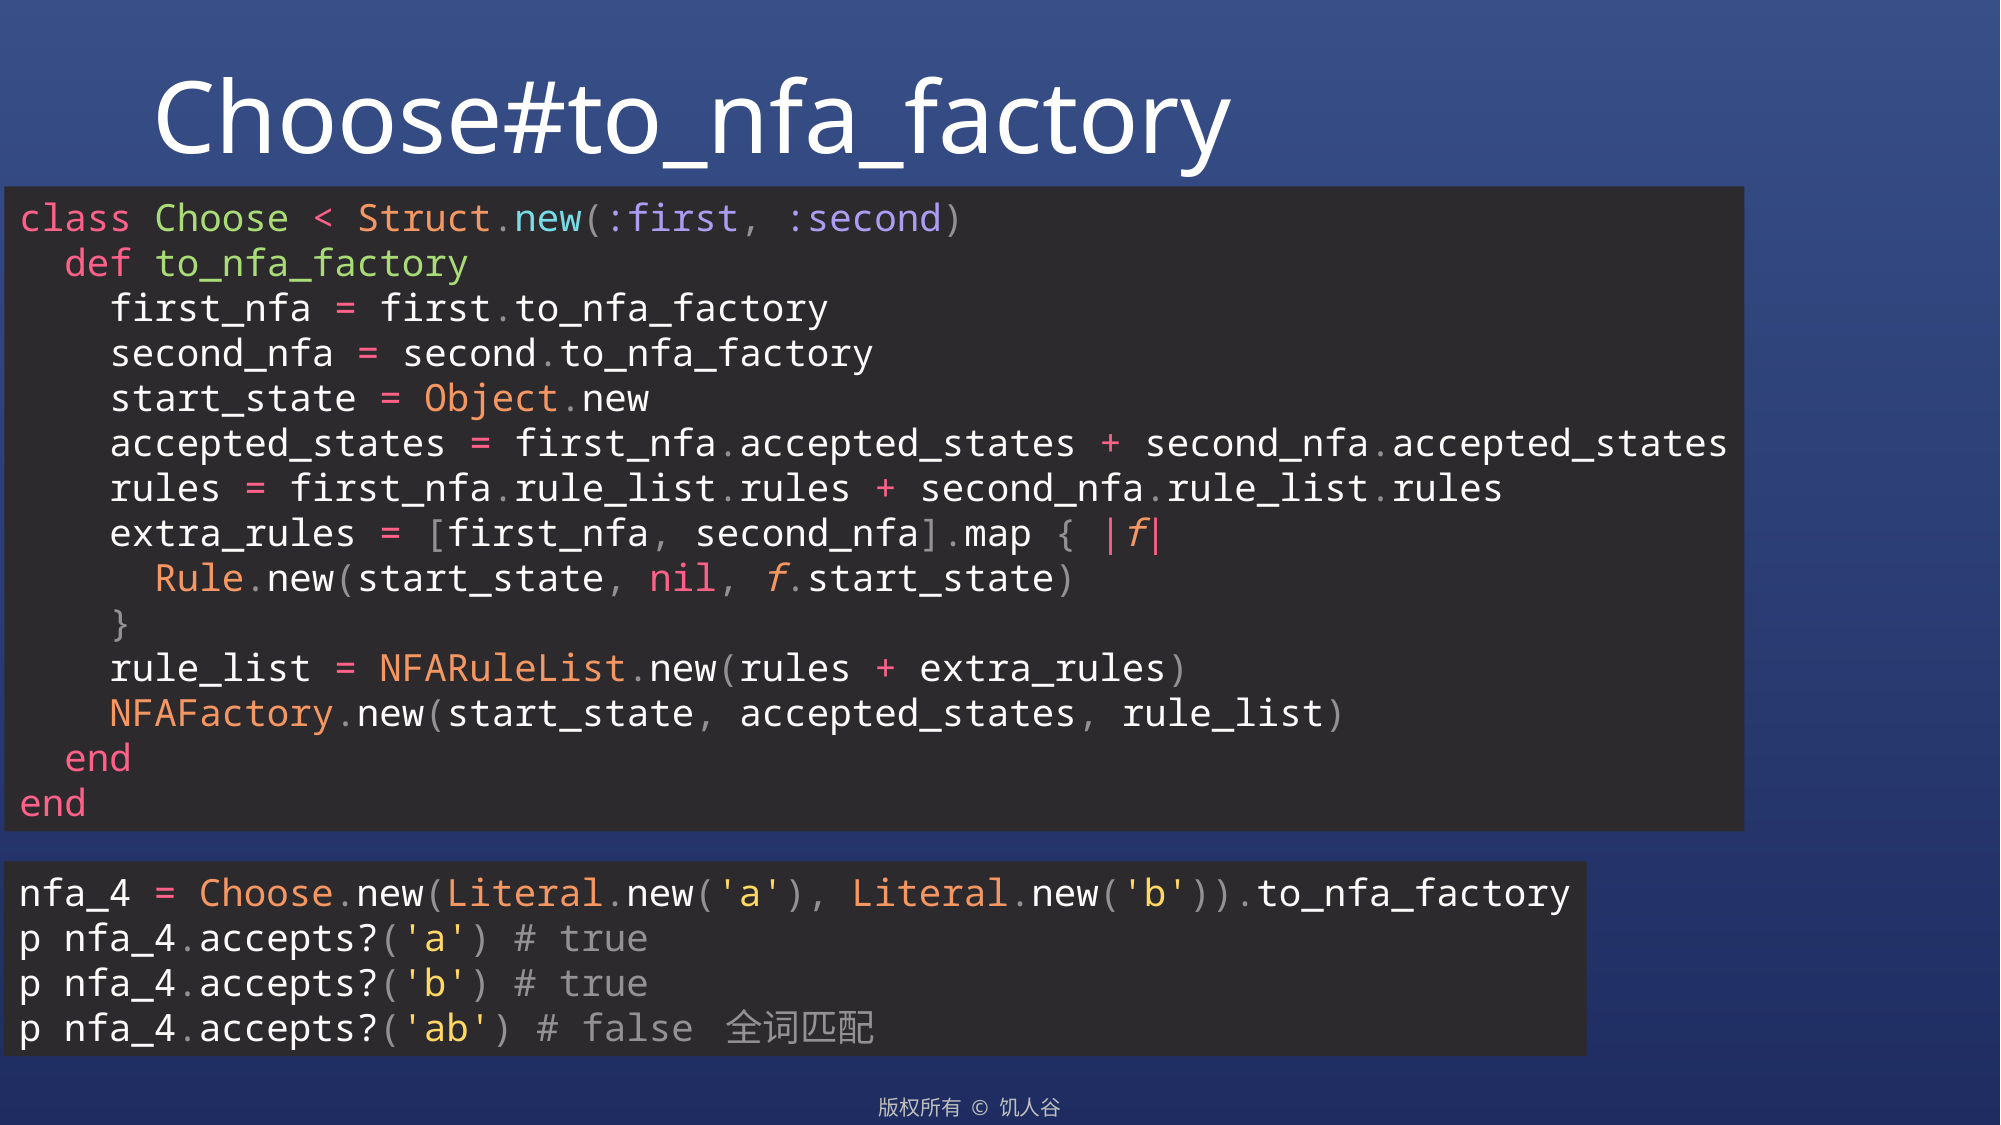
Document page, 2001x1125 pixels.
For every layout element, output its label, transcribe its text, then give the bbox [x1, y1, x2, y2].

text_box class Choose < Struct.new(:first, :second) def to_nfa_factory first_nfa = first.to_nfa_factory second_nfa = second.to_nfa_factory start_state = Object.new accepted_states = first_nfa.accepted_states + second_nfa.accepted_states rules = first_nfa.rule_list.rules + second_nfa.rule_list.rules extra_rules = [first_nfa, second_nfa].map { |f| Rule.new(start_state, nil, f.start_state) } rule_list = NFARuleList.new(rules + extra_rules) NFAFactory.new(start_state, accepted_states, rule_list) end end [4, 186, 1745, 832]
title Choose#to_nfa_factory [137, 59, 1863, 184]
text_box nfa_4 = Choose.new(Literal.new('a'), Literal.new('b')).to_nfa_factory p nfa_4.accepts?('a') # true p nfa_4.accepts?('b') # true p nfa_4.accepts?('ab') # false 全词匹配 [3, 861, 1587, 1057]
